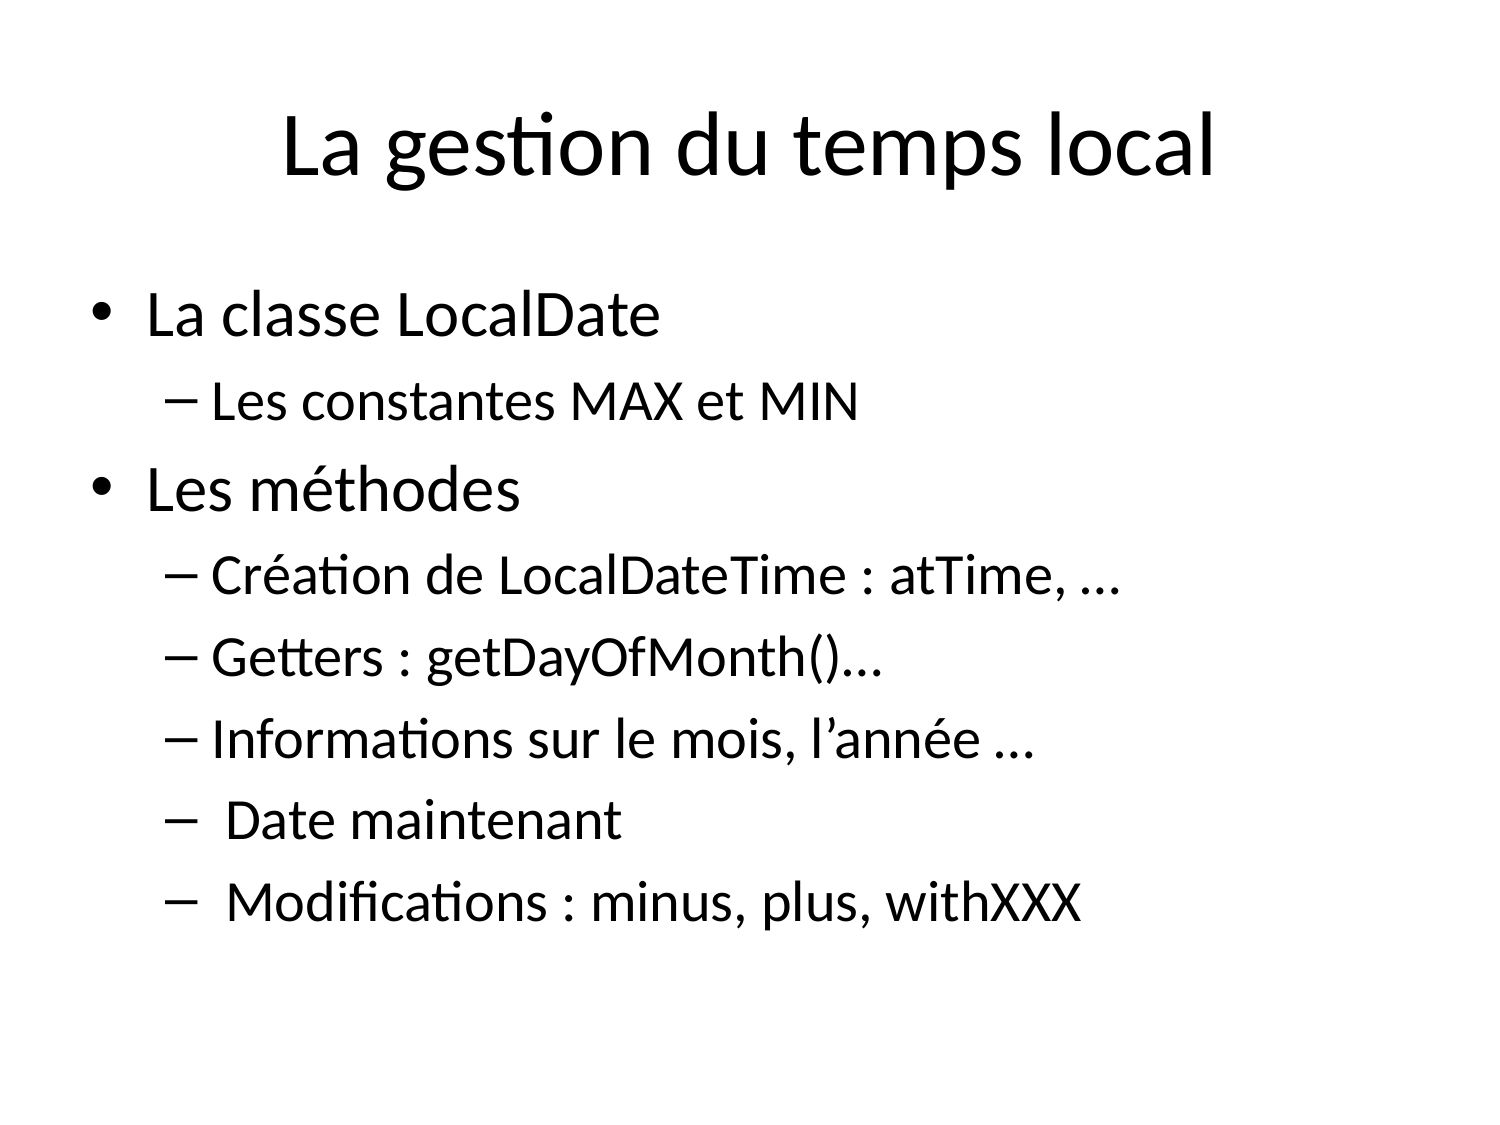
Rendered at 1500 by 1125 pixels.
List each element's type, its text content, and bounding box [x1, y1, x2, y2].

title La gestion du temps local [75, 45, 1425, 233]
list La classe LocalDate Les constantes MAX et MIN Les méthodes Création de LocalDateTime : atTime, … Getters : getDayOfMonth()… Informations sur le mois, l’année … Date maintenant Modifications : minus, plus, withXXX [75, 262, 1425, 1005]
